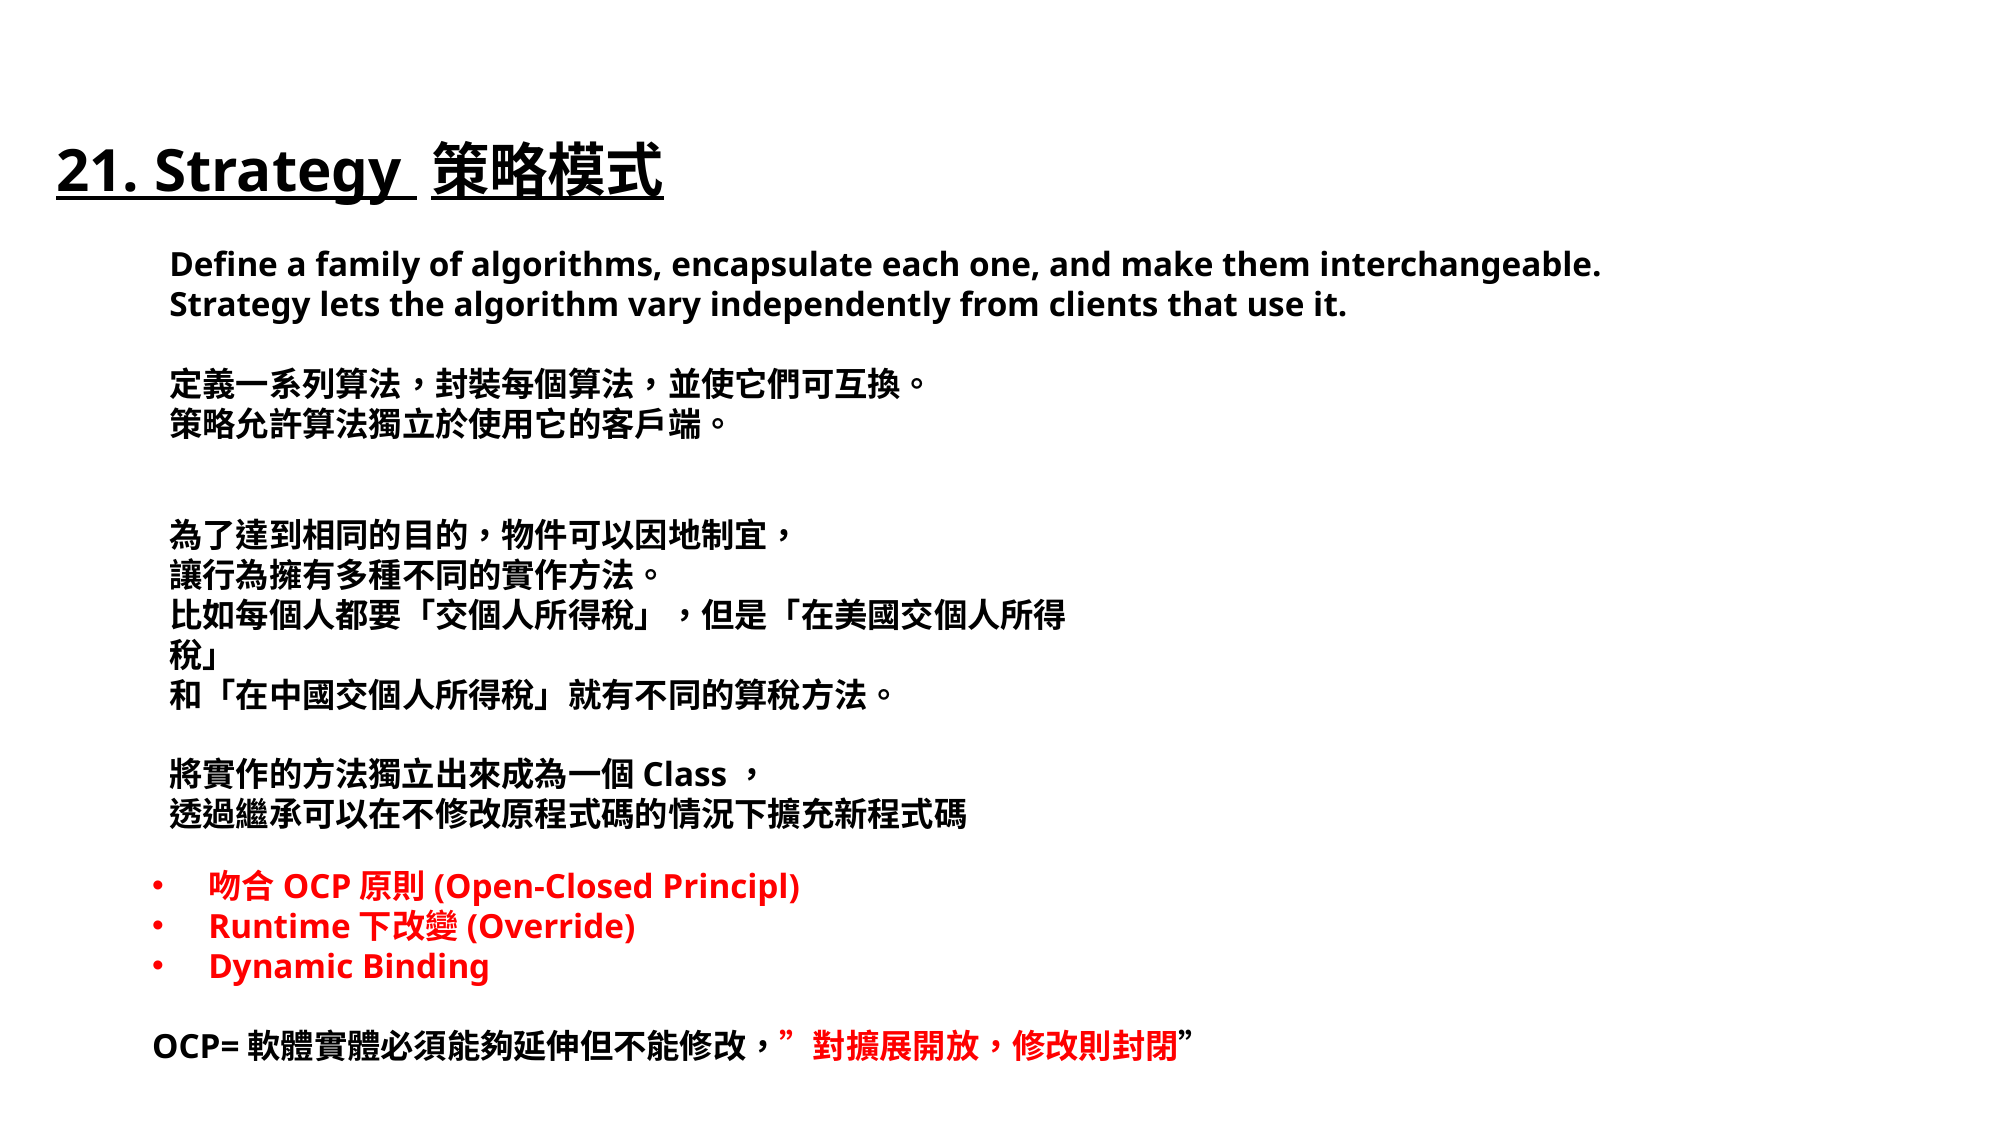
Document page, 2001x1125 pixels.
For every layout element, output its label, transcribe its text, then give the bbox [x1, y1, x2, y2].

text_box 為了達到相同的目的，物件可以因地制宜， 讓行為擁有多種不同的實作方法。 比如每個人都要「交個人所得稅」，但是「在美國交個人所得稅」 和「在中國交個人所得稅」就有不同的算稅方法。 將實作的方法獨立出來成為一個Class， 透過繼承可以在不修改原程式碼的情況下擴充新程式碼 [154, 506, 1138, 841]
text_box Define a family of algorithms, encapsulate each one, and make them interchangeable. Strategy lets the algorithm vary independently from clients that use it. 定義一系列算法，封裝每個算法，並使它們可互換。 策略允許算法獨立於使用它的客戶端。 [154, 236, 1912, 451]
text_box 吻合OCP原則(Open-Closed Principl) Runtime下改變(Override) Dynamic Binding OCP=軟體實體必須能夠延伸但不能修改，”對擴展開放，修改則封閉” [137, 857, 1689, 1073]
text_box 21. Strategy 策略模式 [41, 78, 1125, 212]
